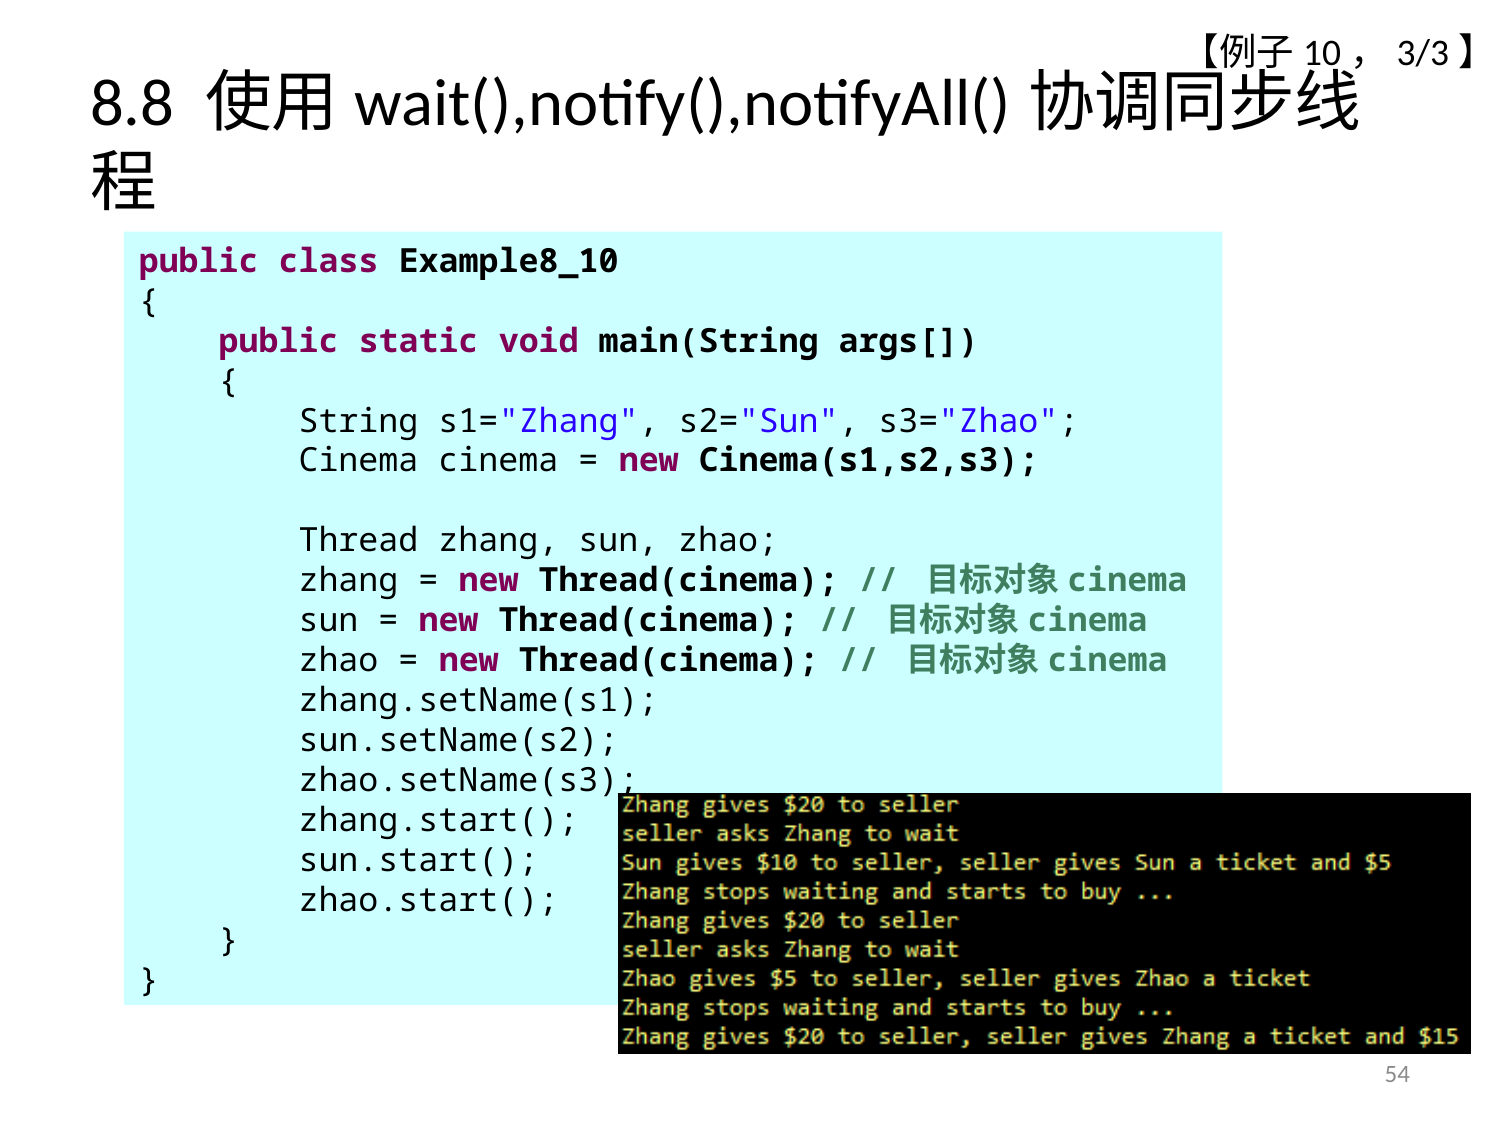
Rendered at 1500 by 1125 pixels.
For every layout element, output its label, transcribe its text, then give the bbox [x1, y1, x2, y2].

text_box 【例子10，3/3】 [1166, 20, 1500, 81]
title 8.8 使用wait(),notify(),notifyAll()协调同步线程 [75, 45, 1425, 233]
text_box public class Example8_10 { public static void main(String args[]) { String s1="Zhang", s2="Sun", s3="Zhao"; Cinema cinema = new Cinema(s1,s2,s3); Thread zhang, sun, zhao; zhang = new Thread(cinema); // 目标对象cinema sun = new Thread(cinema); // 目标对象cinema zhao = new Thread(cinema); // 目标对象cinema zhang.setName(s1); sun.setName(s2); zhao.setName(s3); zhang.start(); sun.start(); zhao.start(); } } [123, 231, 1223, 1005]
slide_number 54 [1074, 1062, 1425, 1103]
picture [617, 792, 1471, 1054]
